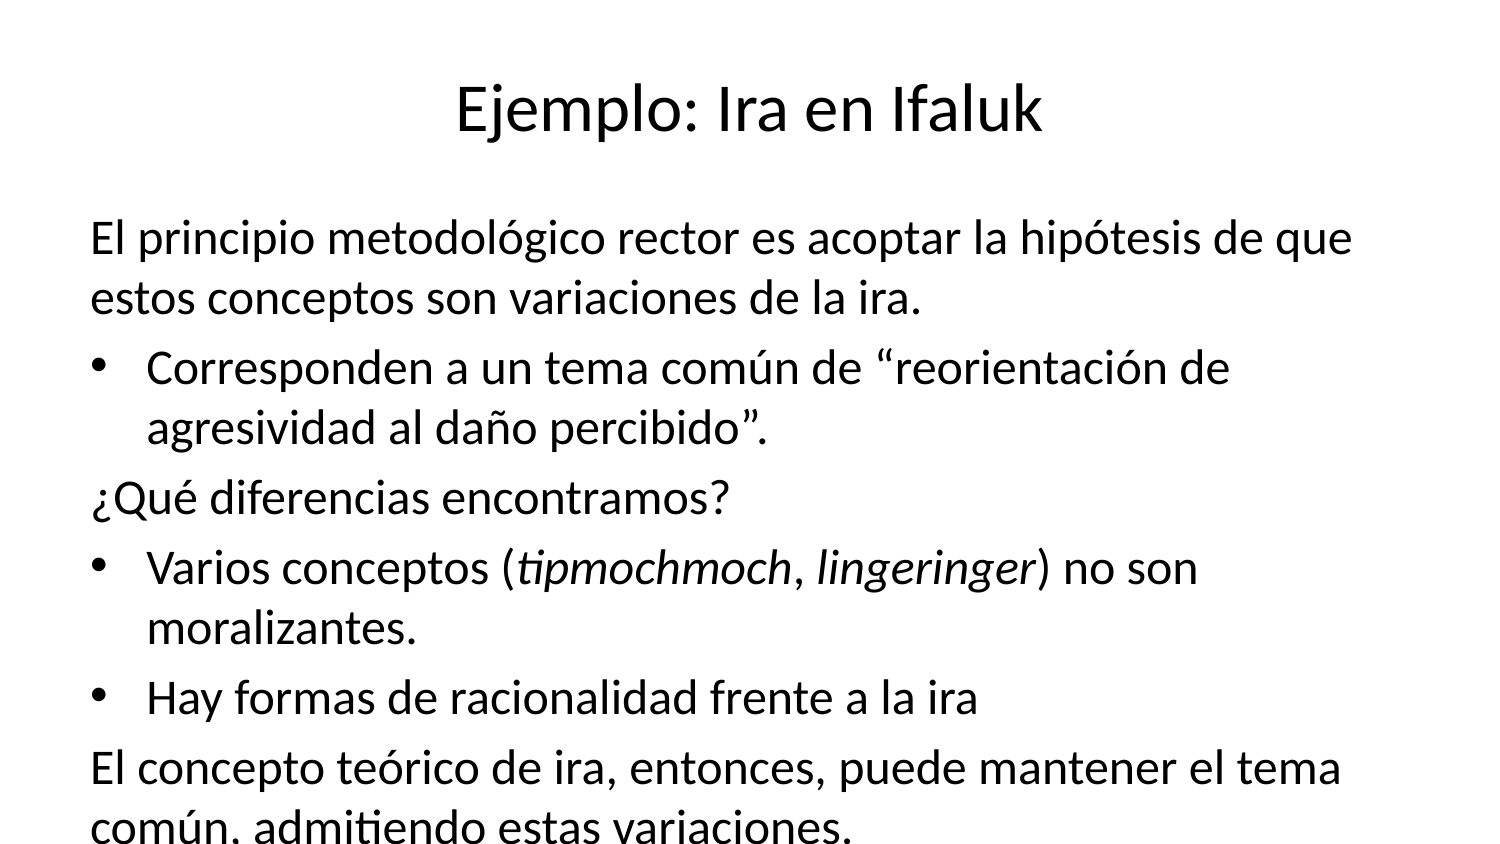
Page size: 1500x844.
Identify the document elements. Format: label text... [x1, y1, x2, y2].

list El principio metodológico rector es acoptar la hipótesis de que estos conceptos son variaciones de la ira. Corresponden a un tema común de “reorientación de agresividad al daño percibido”. ¿Qué diferencias encontramos? Varios conceptos (tipmochmoch, lingeringer) no son moralizantes. Hay formas de racionalidad frente a la ira El concepto teórico de ira, entonces, puede mantener el tema común, admitiendo estas variaciones. [75, 196, 1425, 754]
title Ejemplo: Ira en Ifaluk [75, 33, 1425, 175]
